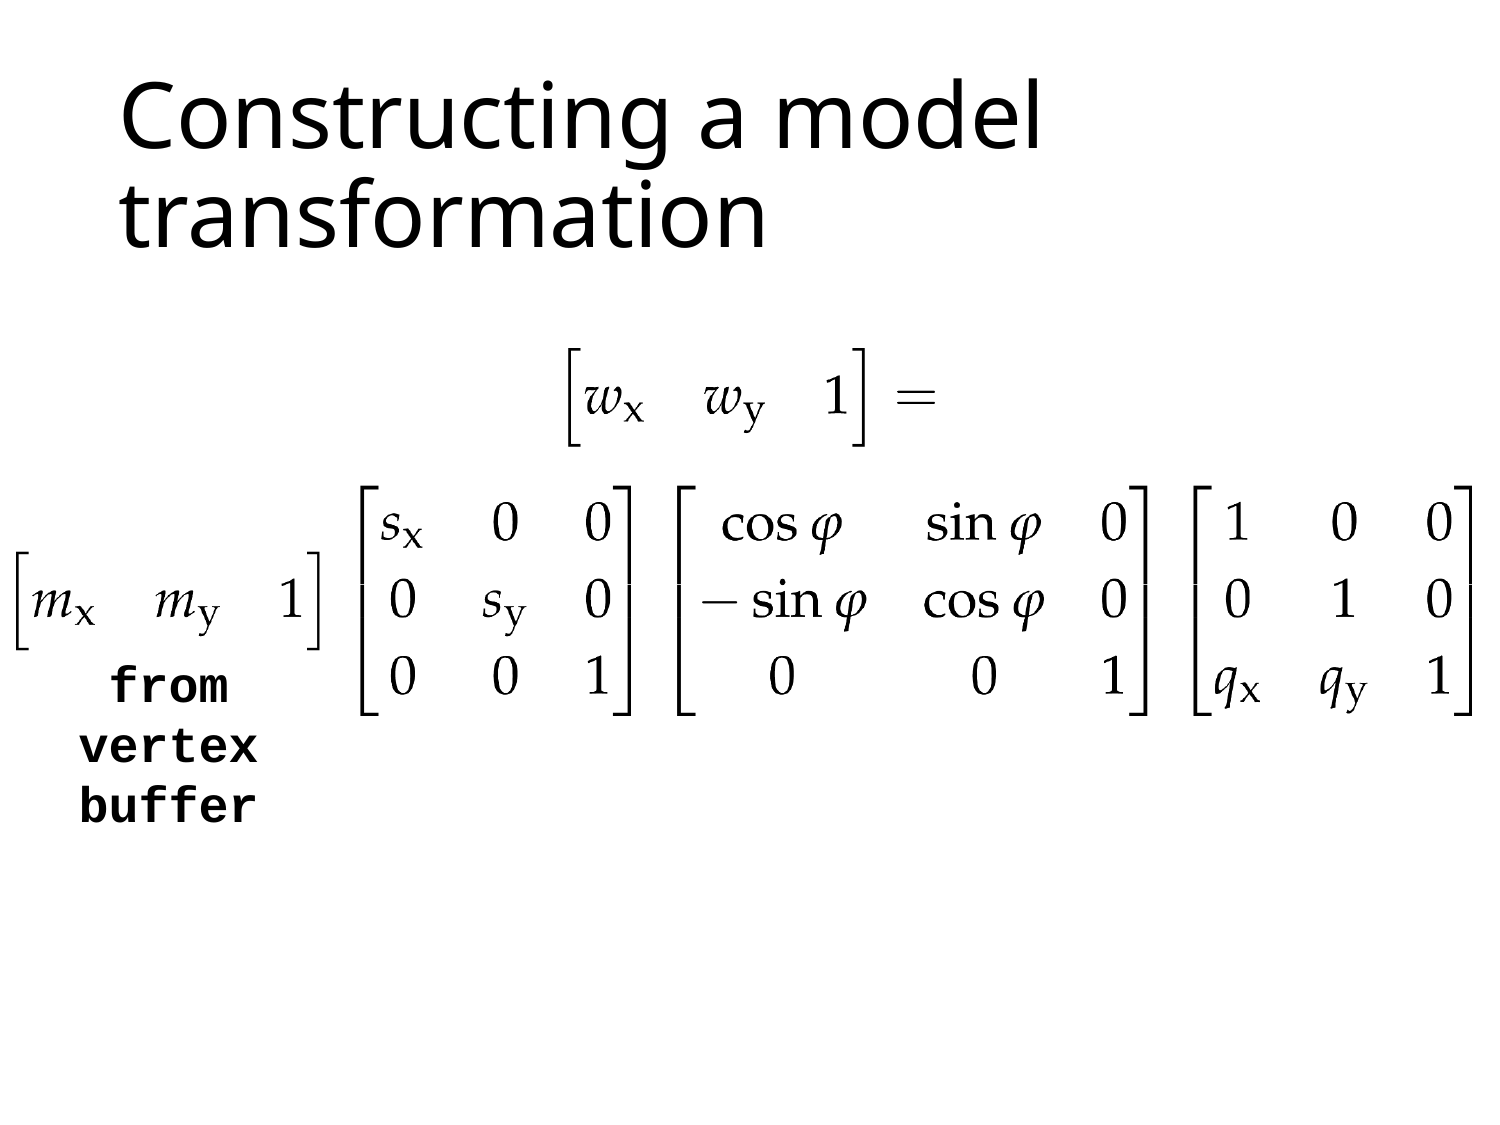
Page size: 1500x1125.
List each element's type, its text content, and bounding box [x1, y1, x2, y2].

picture [16, 348, 1472, 716]
text_box from vertex buffer [53, 716, 284, 840]
title Constructing a model transformation [103, 59, 1397, 278]
